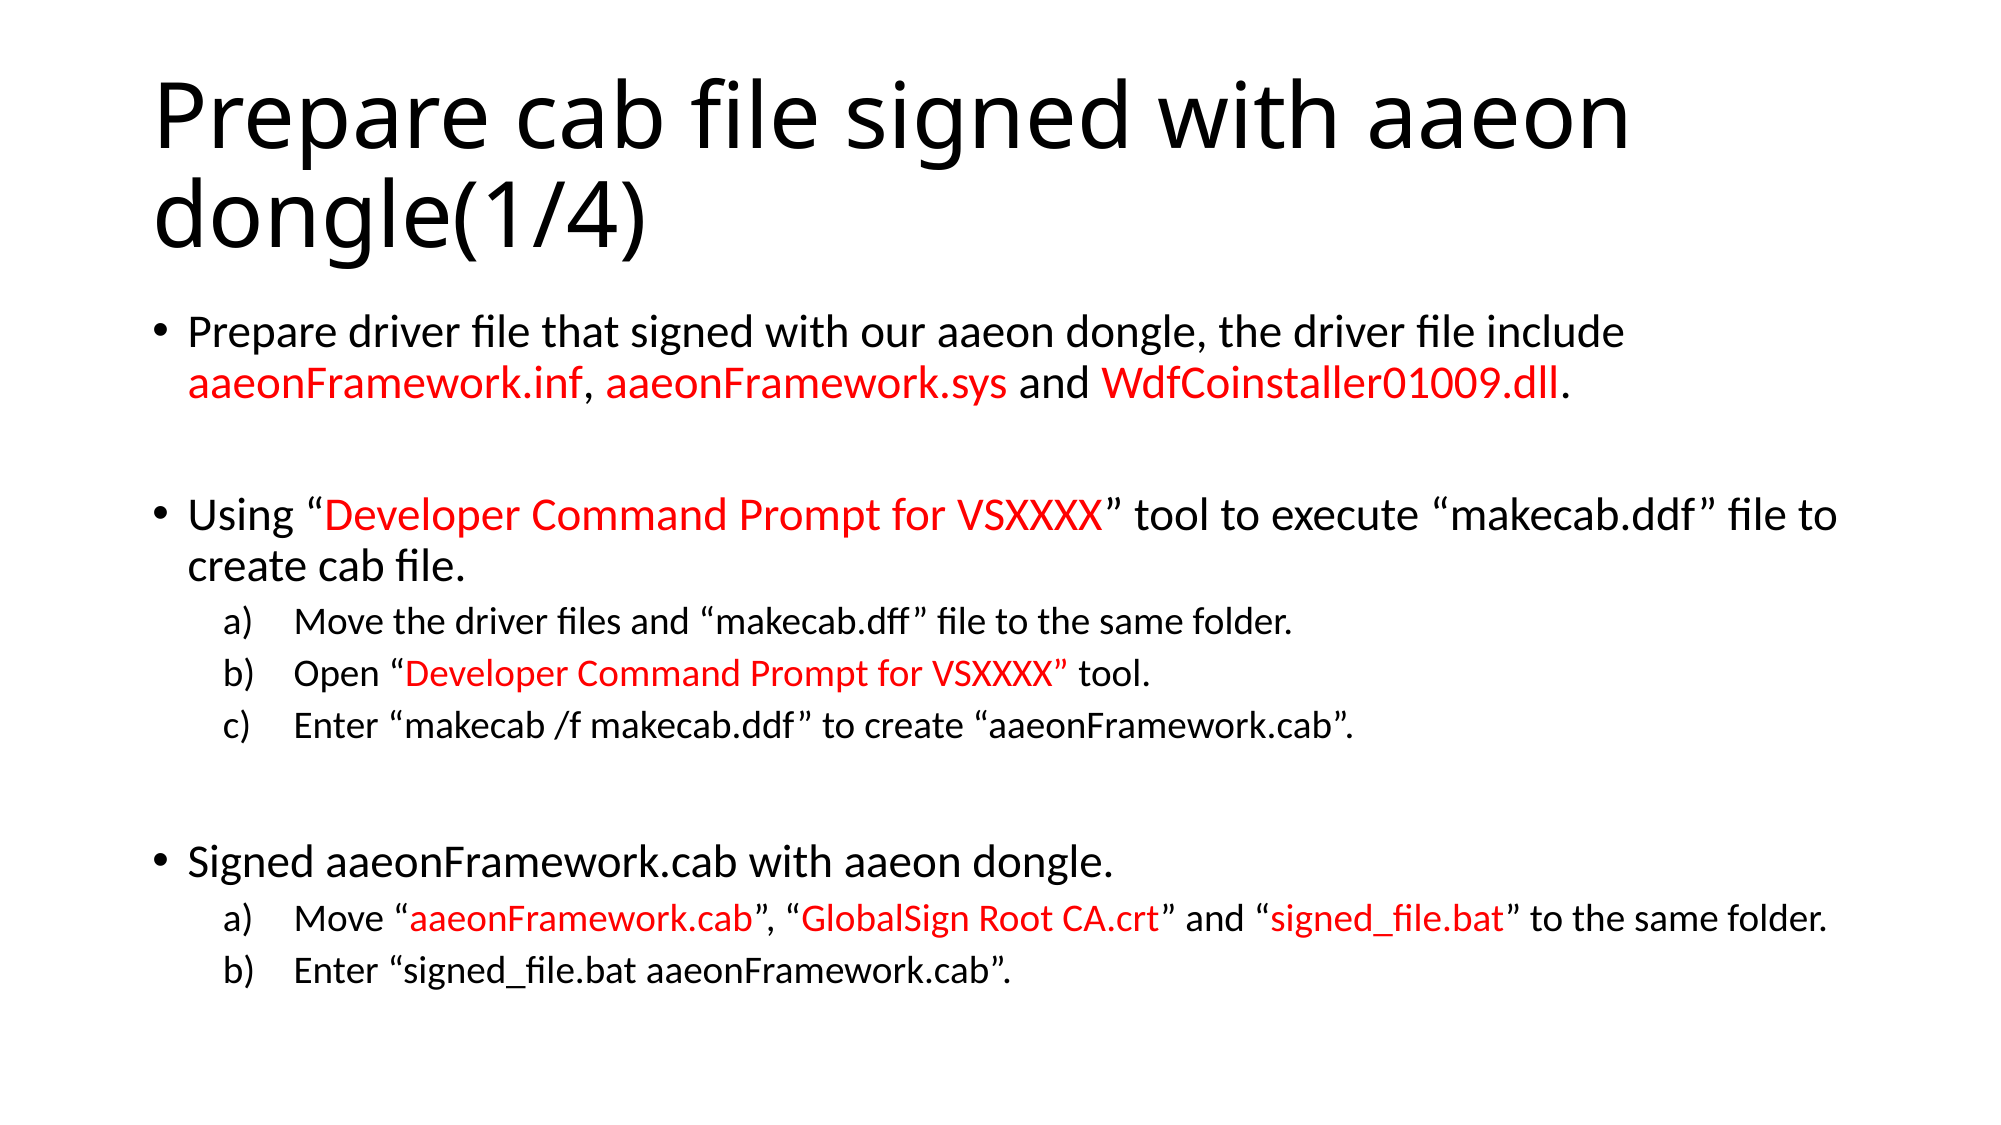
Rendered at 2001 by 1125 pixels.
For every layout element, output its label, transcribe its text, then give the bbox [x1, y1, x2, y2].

title Prepare cab file signed with aaeon dongle(1/4) [137, 59, 1863, 278]
list Prepare driver file that signed with our aaeon dongle, the driver file include aaeonFramework.inf, aaeonFramework.sys and WdfCoinstaller01009.dll. Using “Developer Command Prompt for VSXXXX” tool to execute “makecab.ddf” file to create cab file. Move the driver files and “makecab.dff” file to the same folder. Open “Developer Command Prompt for VSXXXX” tool. Enter “makecab /f makecab.ddf” to create “aaeonFramework.cab”. Signed aaeonFramework.cab with aaeon dongle. Move “aaeonFramework.cab”, “GlobalSign Root CA.crt” and “signed_file.bat” to the same folder. Enter “signed_file.bat aaeonFramework.cab”. [137, 299, 1863, 1014]
